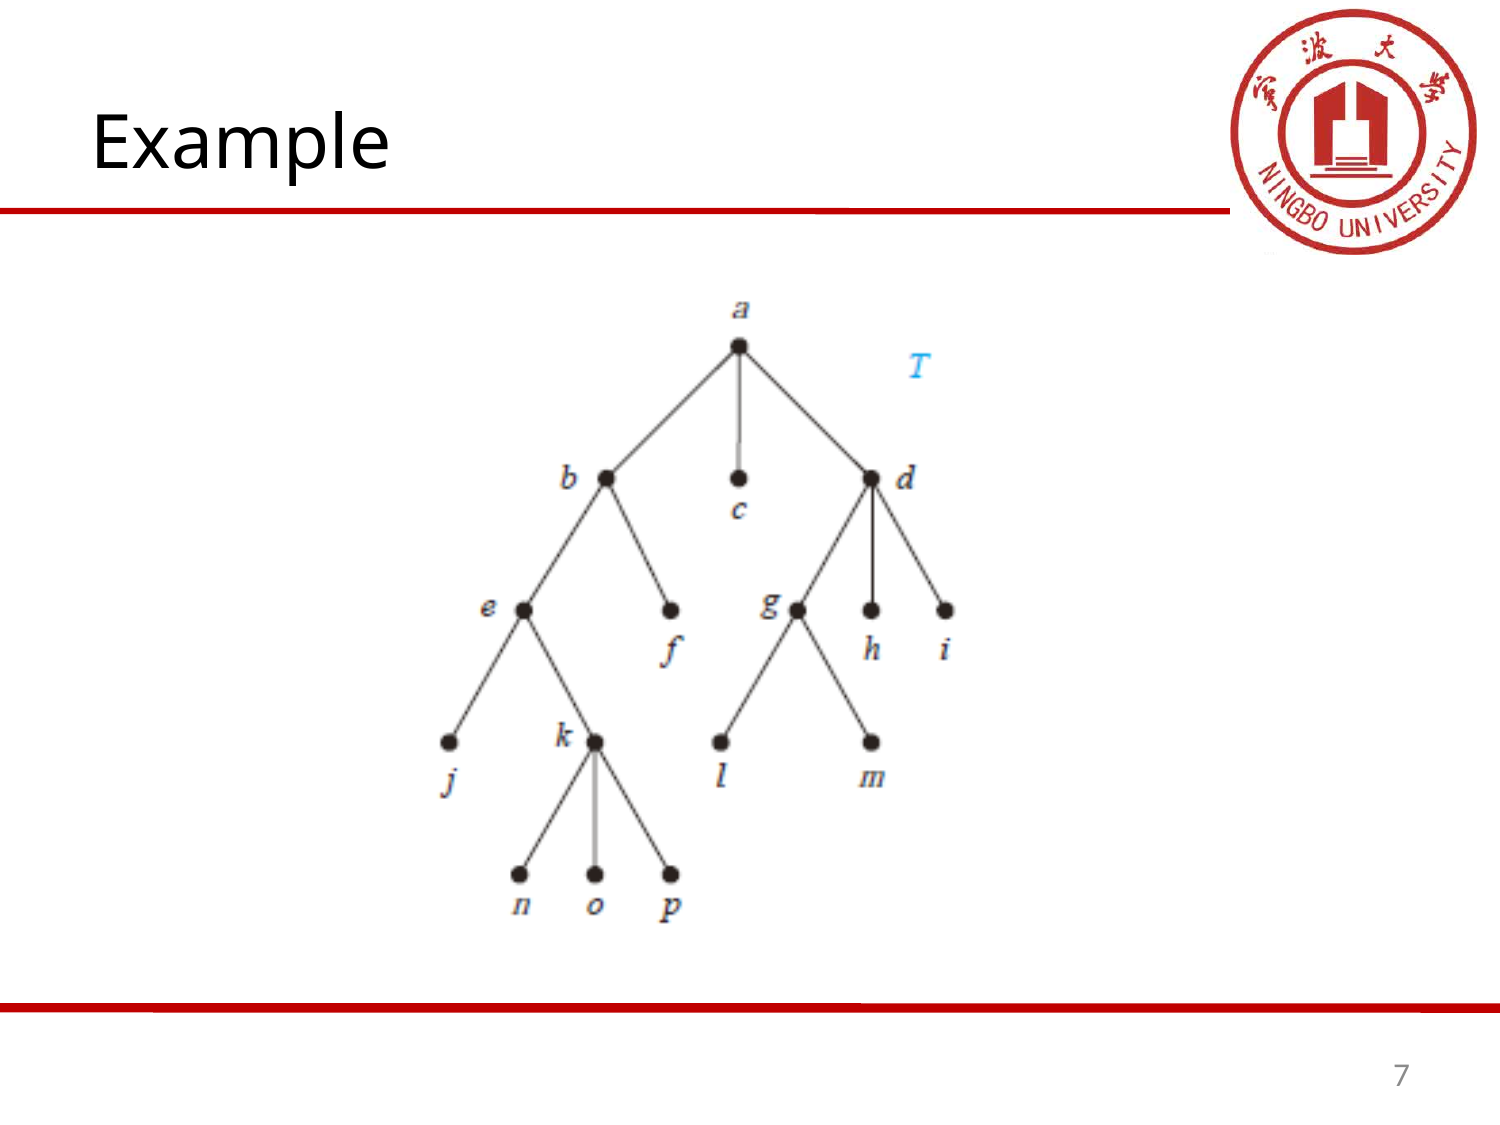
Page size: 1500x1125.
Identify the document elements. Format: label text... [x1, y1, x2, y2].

picture [1230, 8, 1477, 255]
picture [398, 292, 1032, 948]
slide_number 7 [1074, 1042, 1425, 1103]
title Example [75, 45, 1425, 233]
